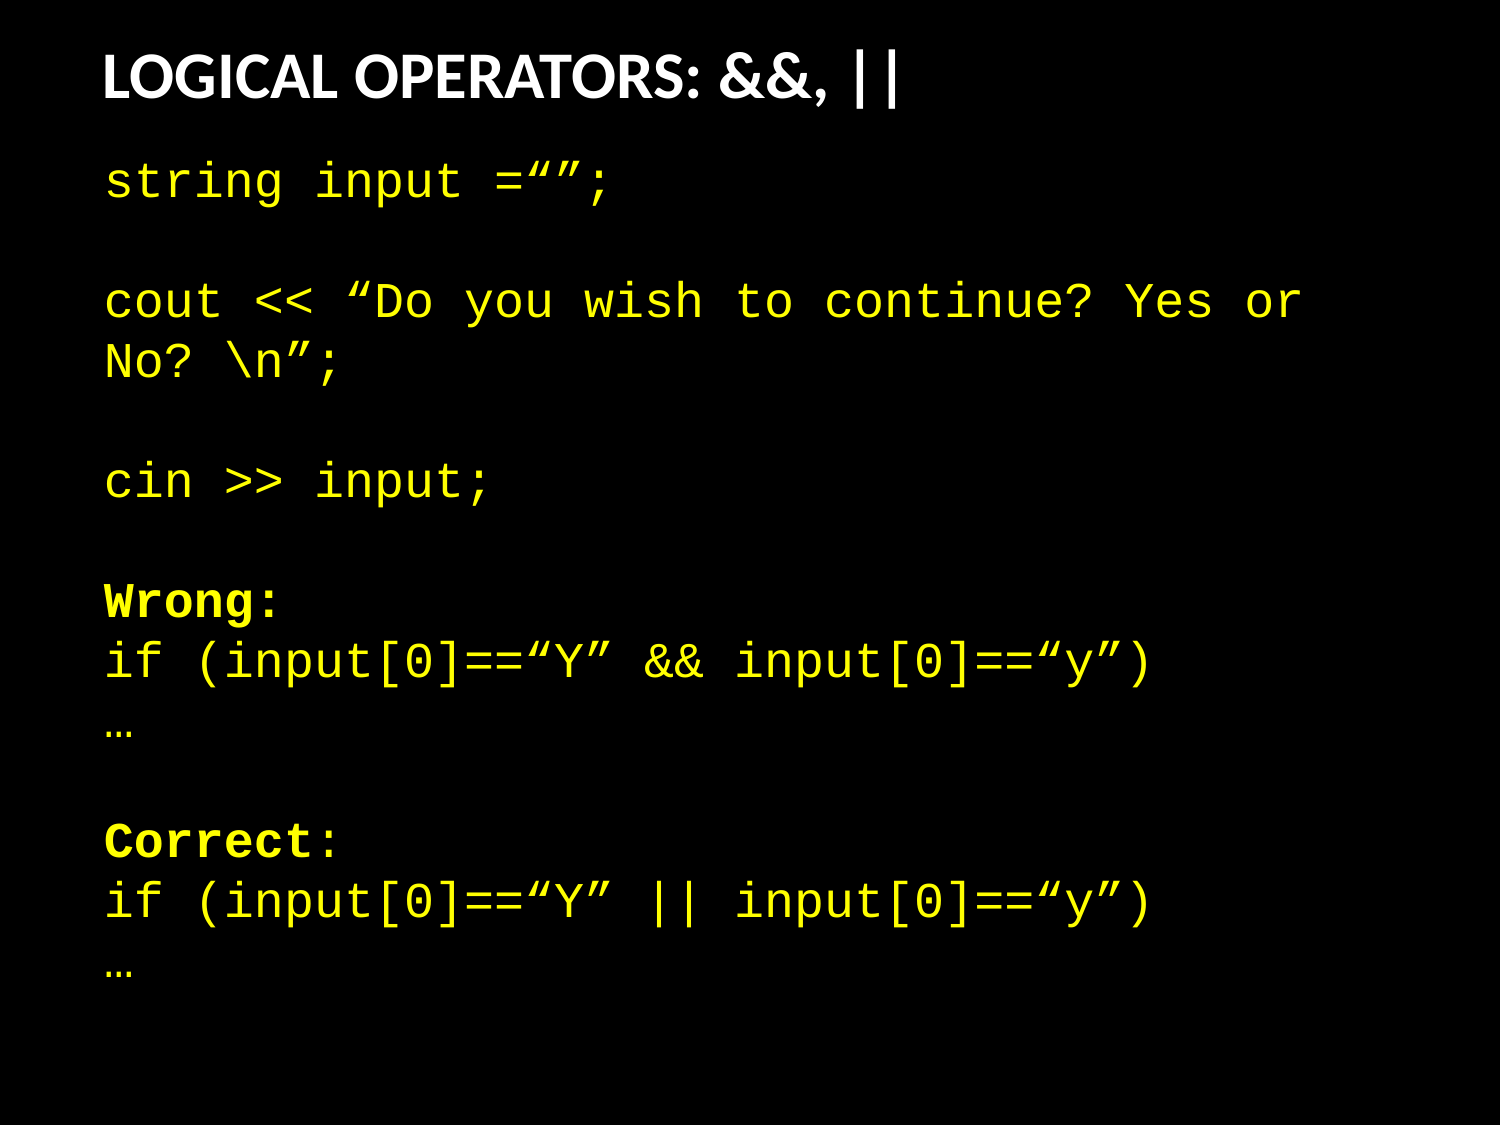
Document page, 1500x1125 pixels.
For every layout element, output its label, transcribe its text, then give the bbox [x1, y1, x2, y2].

text_box LOGICAL OPERATORS: &&, || [87, 24, 939, 199]
text_box string input =“”; cout << “Do you wish to continue? Yes or No? \n”; cin >> input; Wrong: if (input[0]==“Y” && input[0]==“y”) … Correct: if (input[0]==“Y” || input[0]==“y”) … [88, 139, 1430, 1115]
